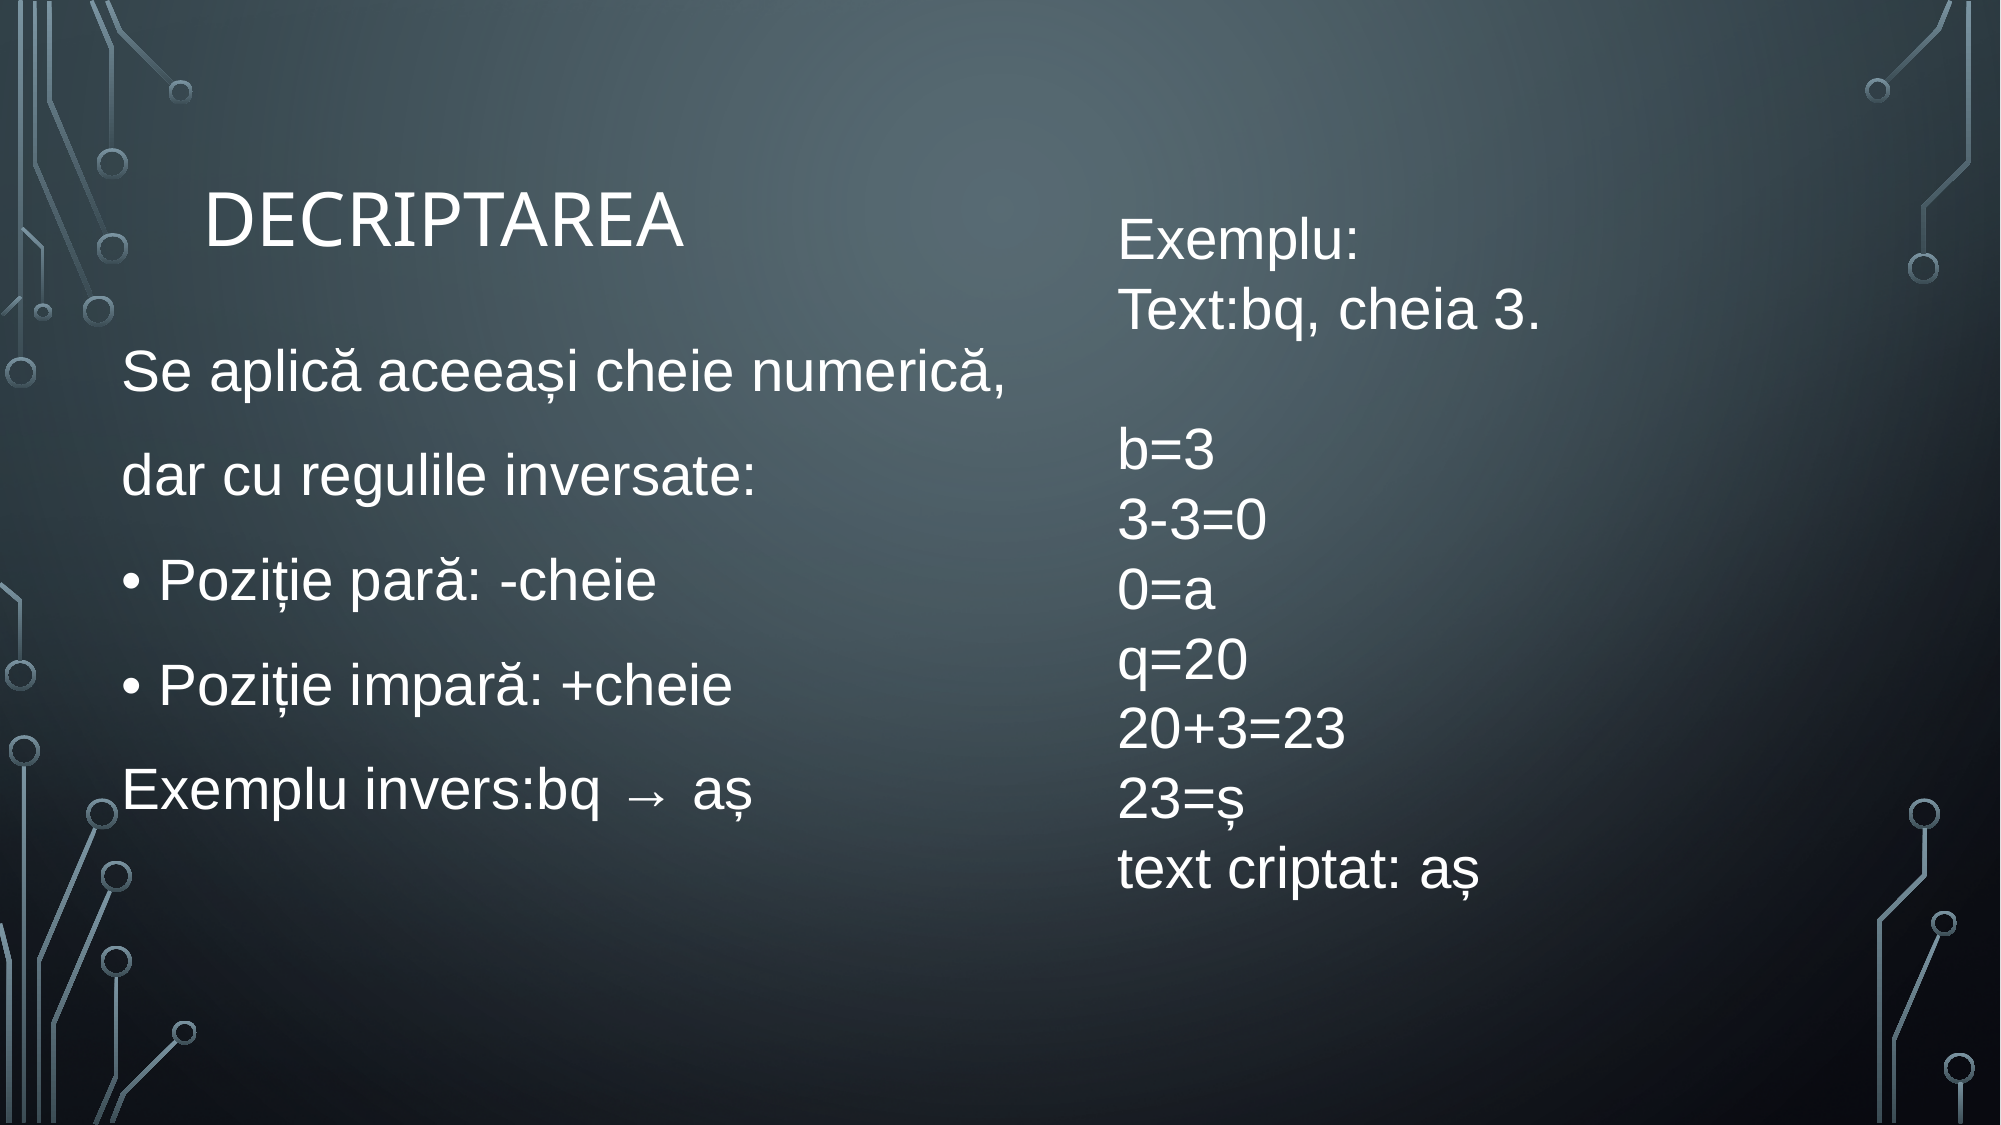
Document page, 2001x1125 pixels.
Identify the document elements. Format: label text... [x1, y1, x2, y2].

text_box Exemplu: Text:bq, cheia 3. b=3 3-3=0 0=a q=20 20+3=23 23=ș text criptat: aș [1102, 123, 2000, 909]
title Decriptarea [187, 101, 1813, 311]
list Se aplică aceeași cheie numerică, dar cu regulile inversate: • Poziție pară: -cheie • Poziție impară: +cheie Exemplu invers:bq → aș [106, 311, 1102, 893]
